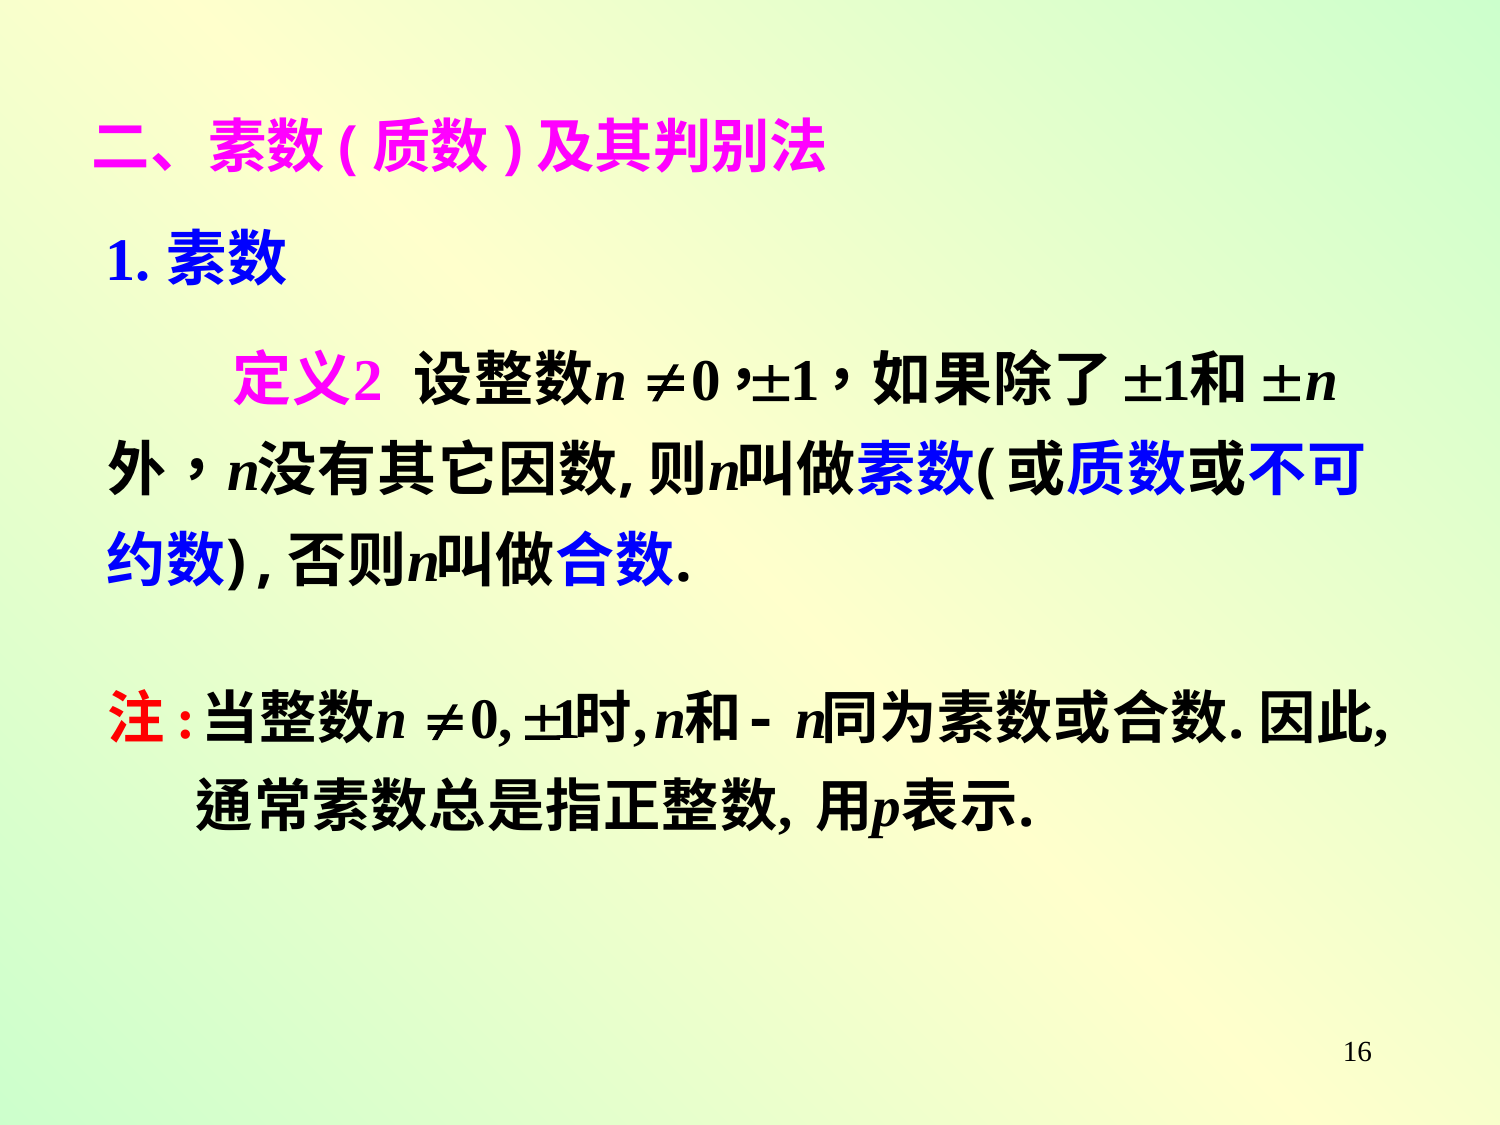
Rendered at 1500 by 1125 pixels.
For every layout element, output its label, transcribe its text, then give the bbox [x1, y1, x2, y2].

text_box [100, 680, 1400, 853]
slide_number 16 [1074, 1025, 1388, 1100]
title 二、素数(质数)及其判别法 [76, 78, 845, 210]
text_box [100, 337, 1377, 600]
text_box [100, 220, 301, 301]
